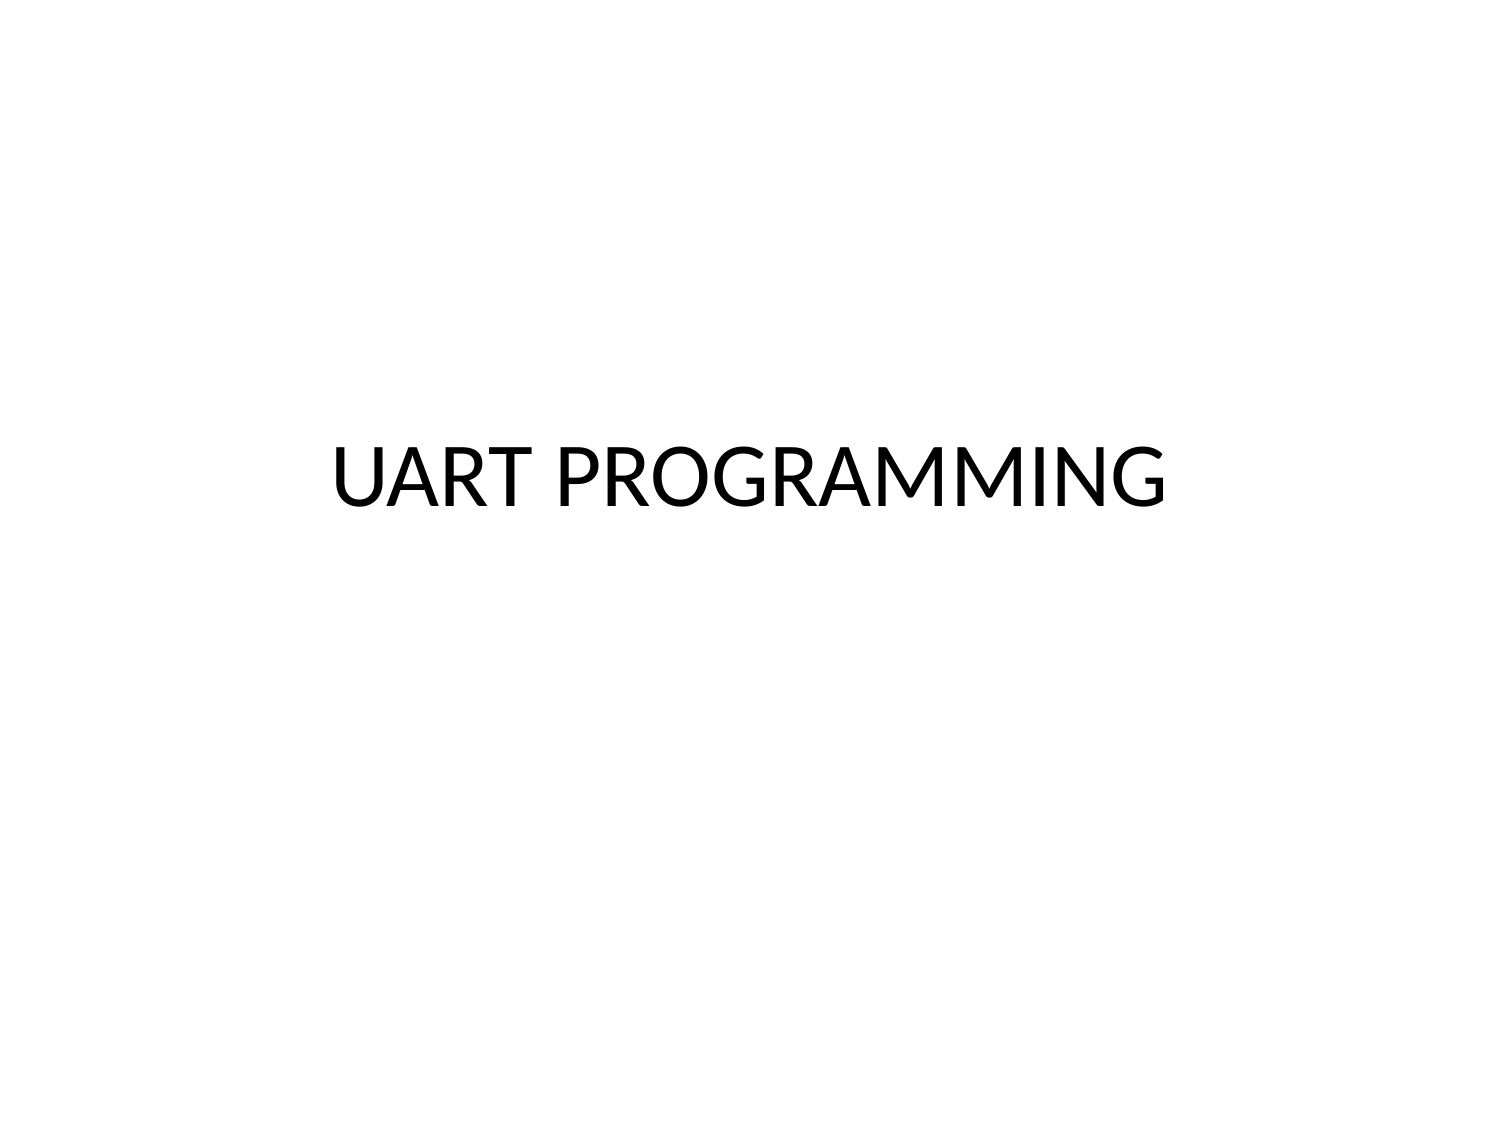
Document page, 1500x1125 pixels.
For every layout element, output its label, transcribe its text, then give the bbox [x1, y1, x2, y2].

title UART PROGRAMMING [112, 349, 1388, 591]
